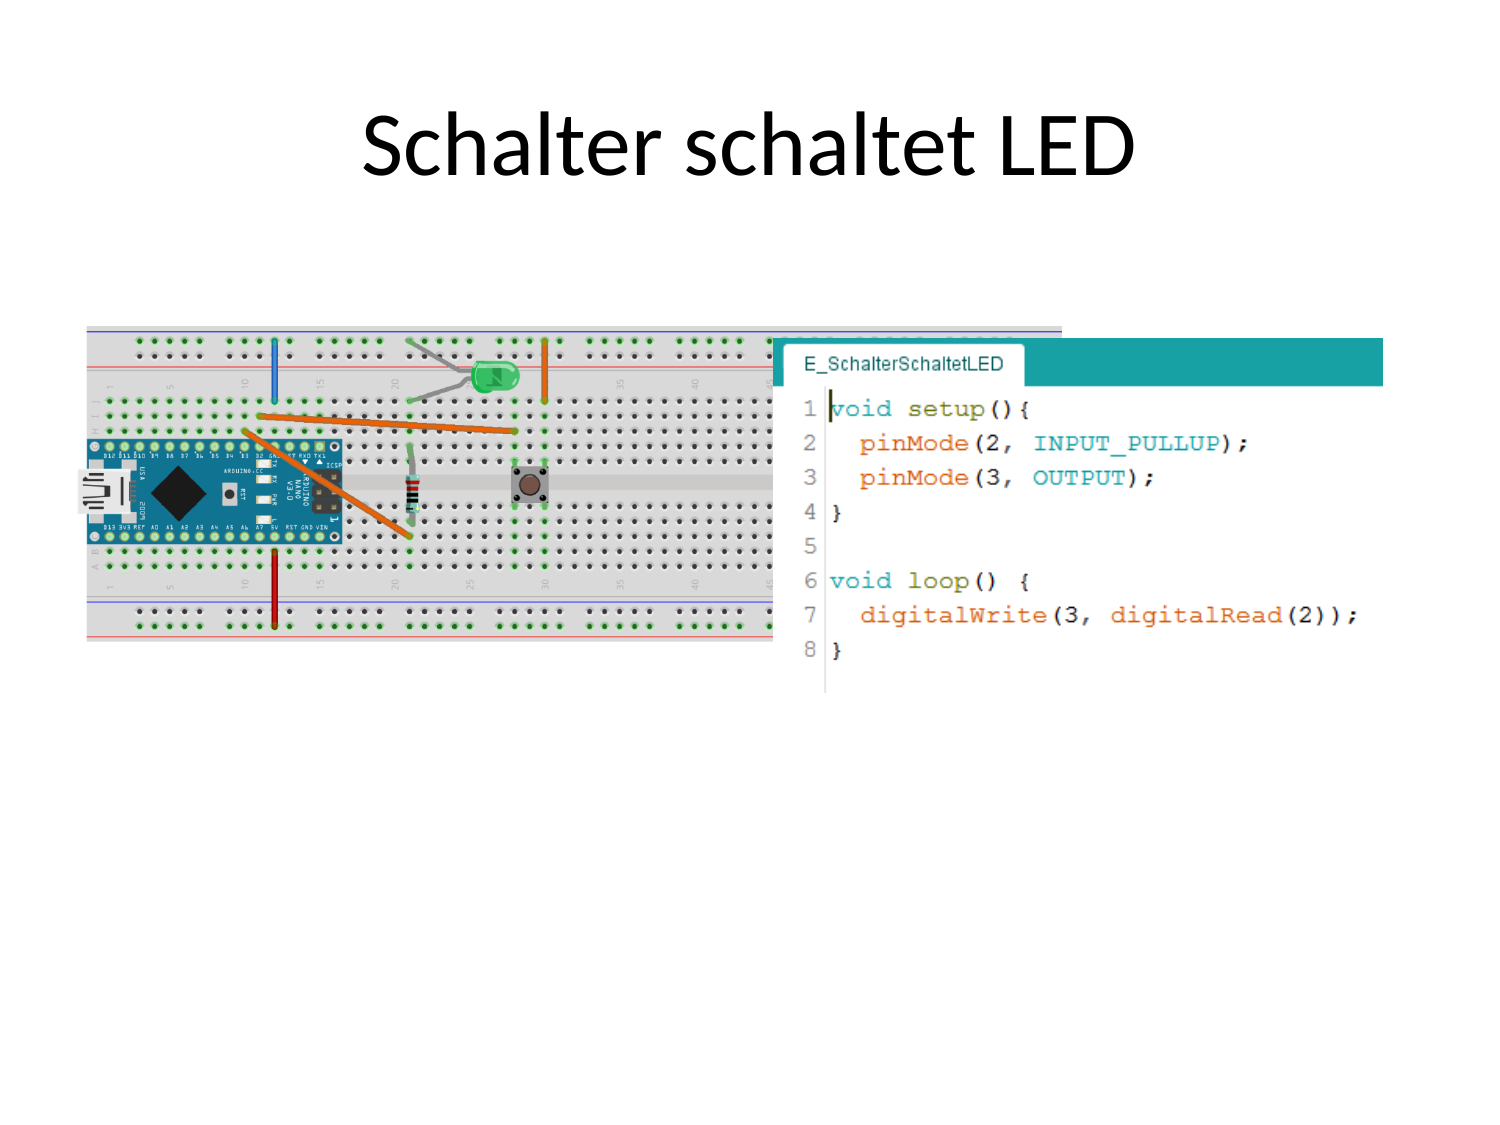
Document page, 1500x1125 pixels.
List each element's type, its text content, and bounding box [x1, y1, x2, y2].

picture [76, 325, 1384, 693]
title Schalter schaltet LED [75, 45, 1425, 233]
